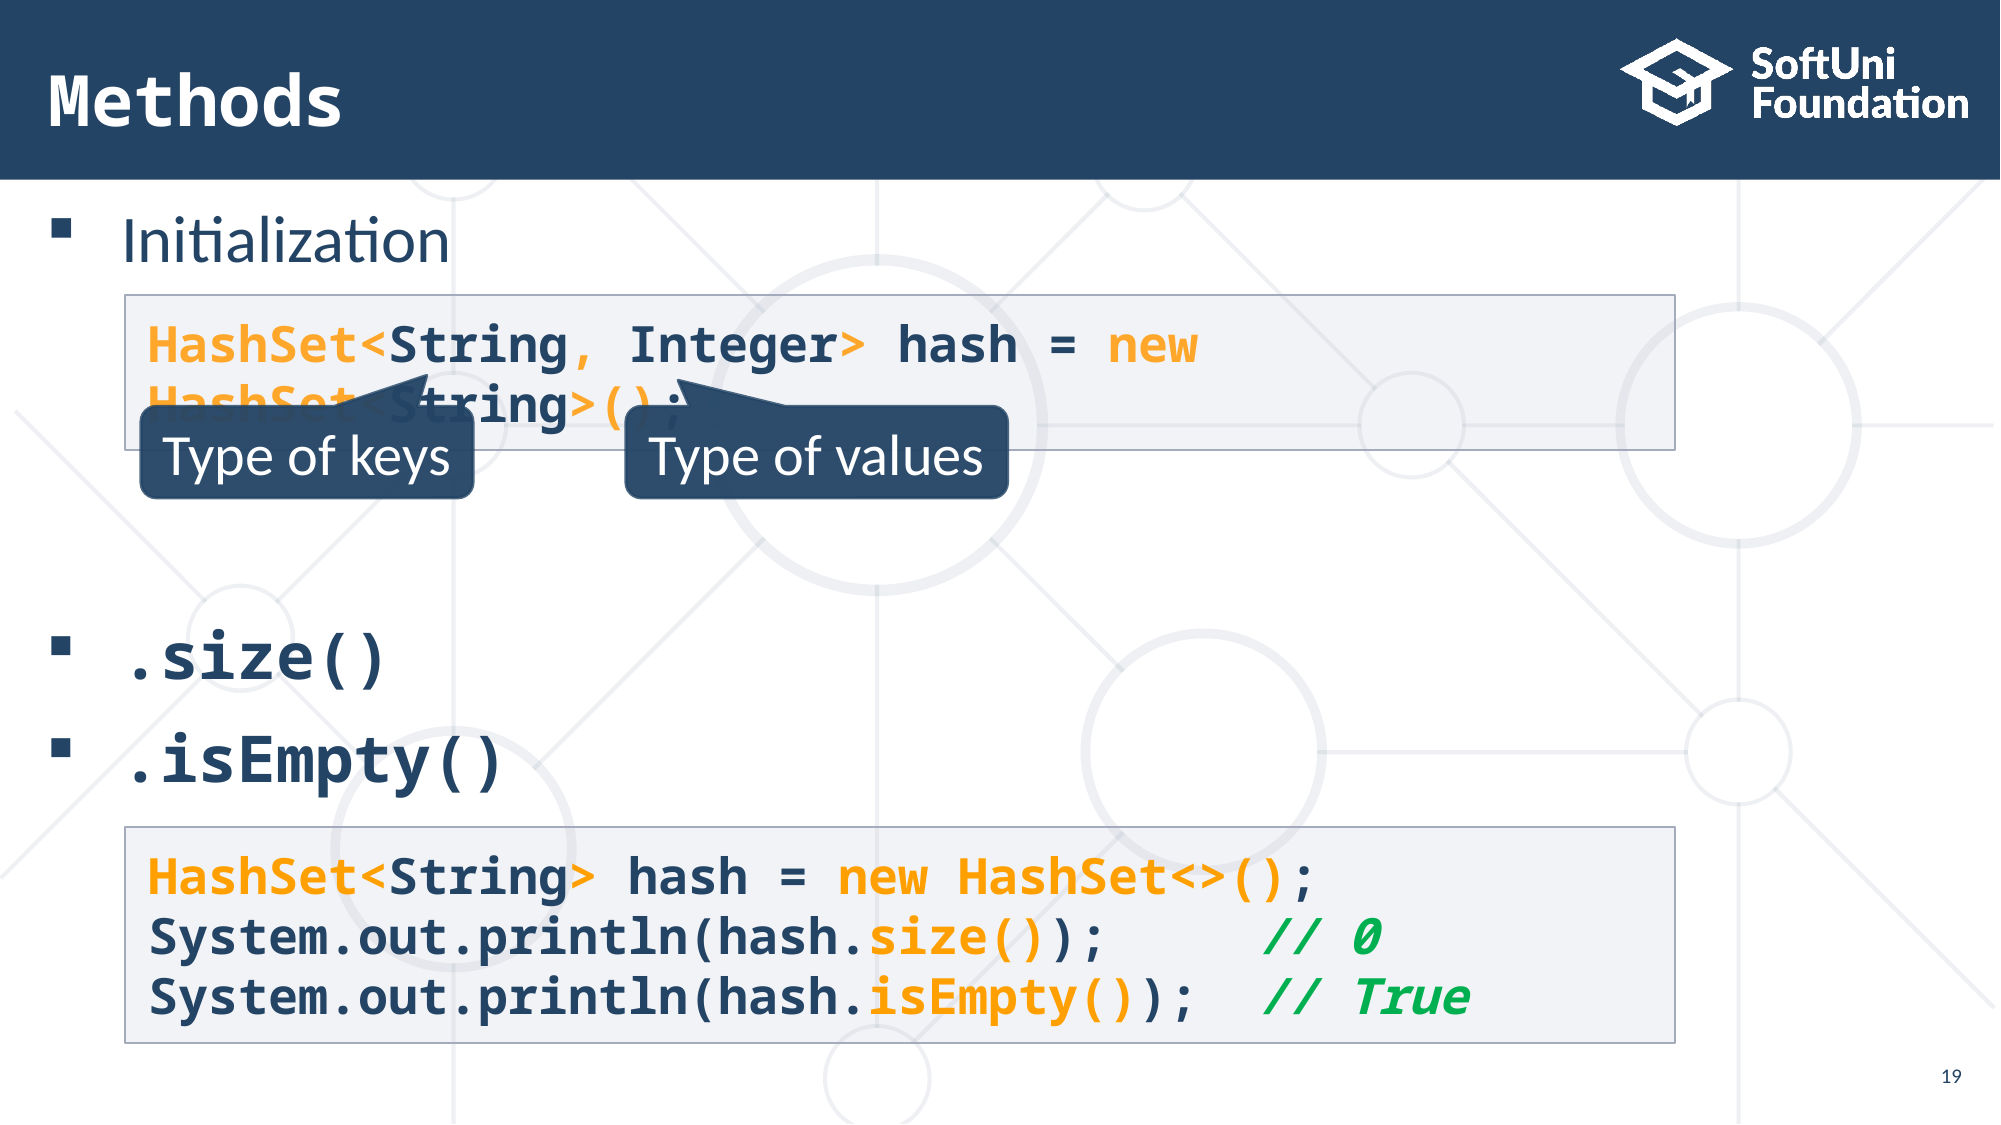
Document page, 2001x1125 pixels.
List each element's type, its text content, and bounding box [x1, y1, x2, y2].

text_box Type of keys [138, 373, 476, 500]
text_box HashSet<String, Integer> hash = new HashSet<String>(); [125, 295, 1675, 451]
text_box HashSet<String> hash = new HashSet<>(); System.out.println(hash.size()); // 0 System.out.println(hash.isEmpty()); // True [125, 827, 1675, 1043]
picture [1619, 38, 1968, 126]
text_box Initialization .size() .isEmpty() [31, 188, 1968, 1103]
title Methods [31, 6, 1603, 189]
text_box Type of values [623, 378, 1010, 500]
